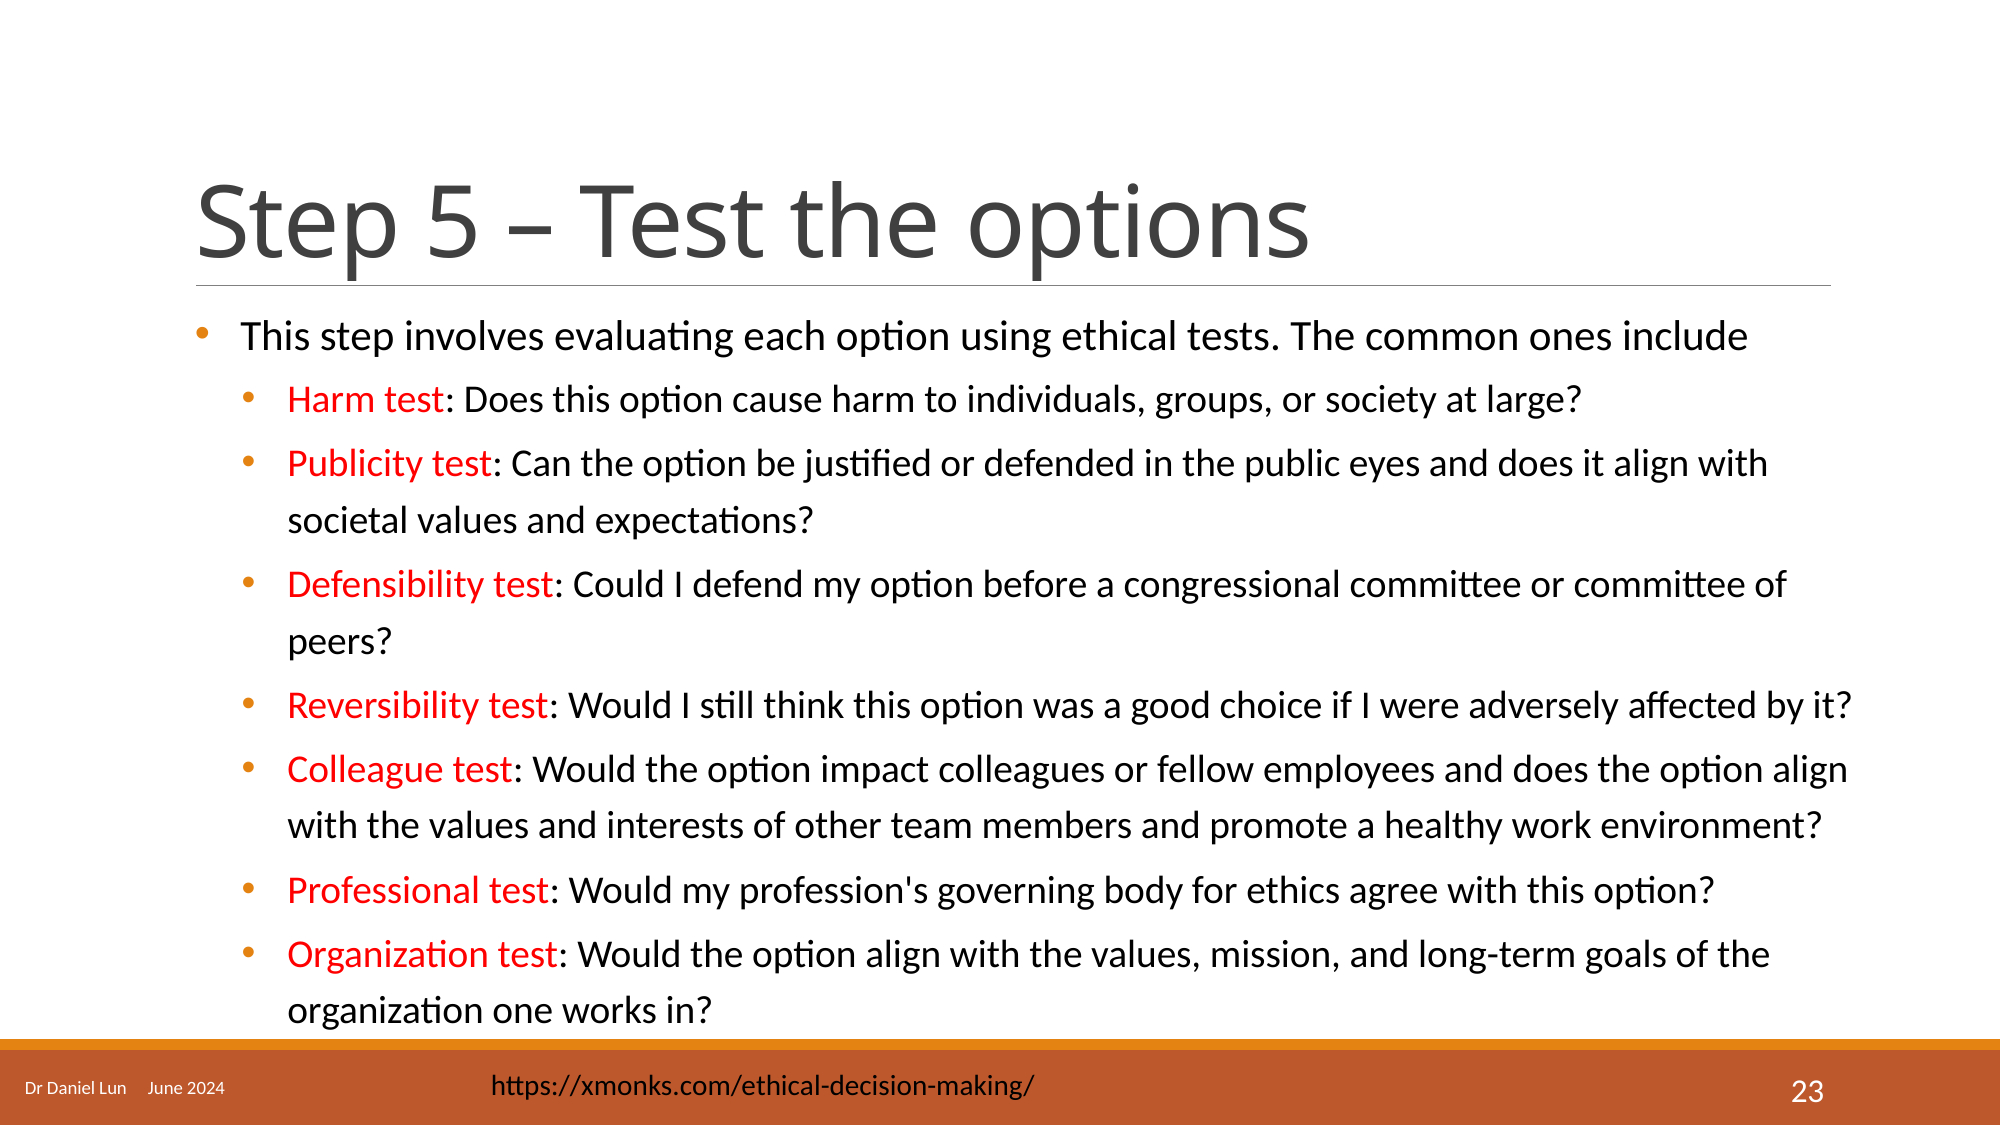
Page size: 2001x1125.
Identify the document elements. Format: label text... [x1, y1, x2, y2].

title Step 5 – Test the options [180, 47, 1830, 285]
list This step involves evaluating each option using ethical tests. The common ones include Harm test: Does this option cause harm to individuals, groups, or society at large? Publicity test: Can the option be justified or defended in the public eyes and does it align with societal values and expectations? Defensibility test: Could I defend my option before a congressional committee or committee of peers? Reversibility test: Would I still think this option was a good choice if I were adversely affected by it? Colleague test: Would the option impact colleagues or fellow employees and does the option align with the values and interests of other team members and promote a healthy work environment? Professional test: Would my profession's governing body for ethics agree with this option? Organization test: Would the option align with the values, mission, and long-term goals of the organization one works in? [194, 289, 1896, 1109]
text_box https://xmonks.com/ethical-decision-making/ [476, 1058, 1476, 1109]
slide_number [9, 1056, 416, 1117]
slide_number 23 [1624, 1059, 1840, 1120]
